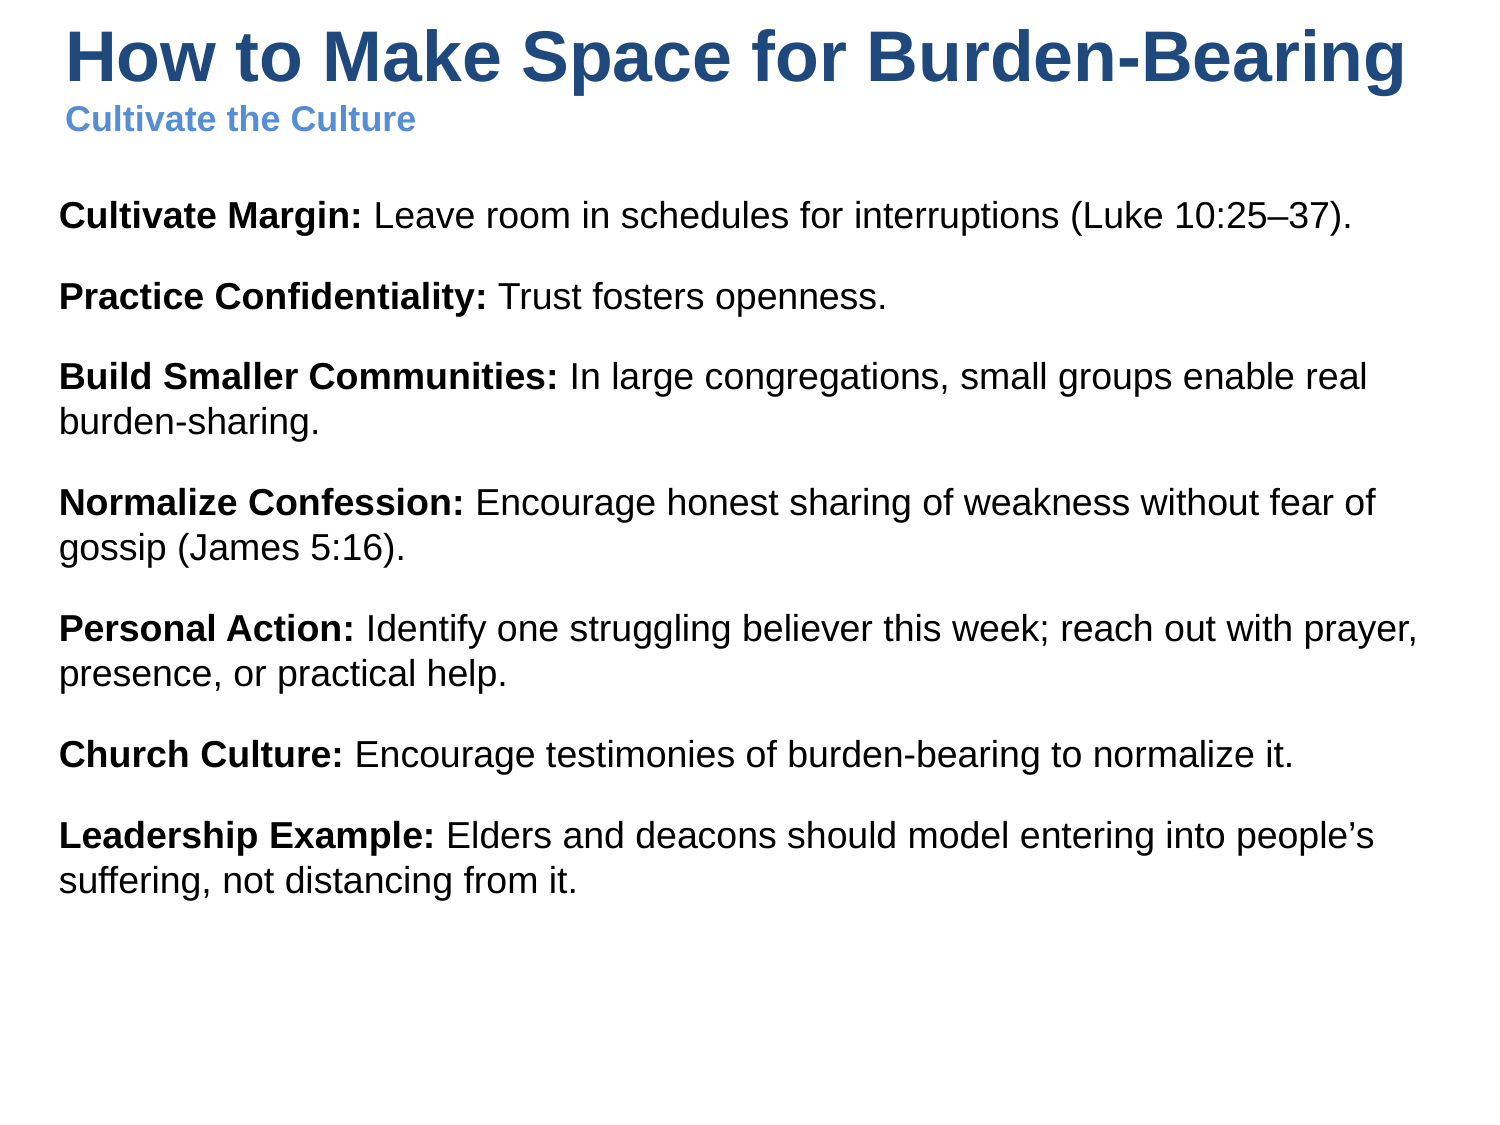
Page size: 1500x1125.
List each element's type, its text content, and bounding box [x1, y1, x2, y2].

text_box Leadership Example: Elders and deacons should model entering into people’s suffering, not distancing from it. [44, 803, 1441, 909]
text_box Build Smaller Communities: In large congregations, small groups enable real burden-sharing. [44, 344, 1441, 450]
text_box Normalize Confession: Encourage honest sharing of weakness without fear of gossip (James 5:16). [44, 470, 1441, 576]
text_box Practice Confidentiality: Trust fosters openness. [44, 264, 1441, 324]
title How to Make Space for Burden-Bearing Cultivate the Culture [50, 1, 1500, 148]
text_box Cultivate Margin: Leave room in schedules for interruptions (Luke 10:25–37). [44, 183, 1441, 244]
text_box Personal Action: Identify one struggling believer this week; reach out with prayer, presence, or practical help. [44, 596, 1441, 702]
text_box Church Culture: Encourage testimonies of burden-bearing to normalize it. [44, 722, 1441, 783]
